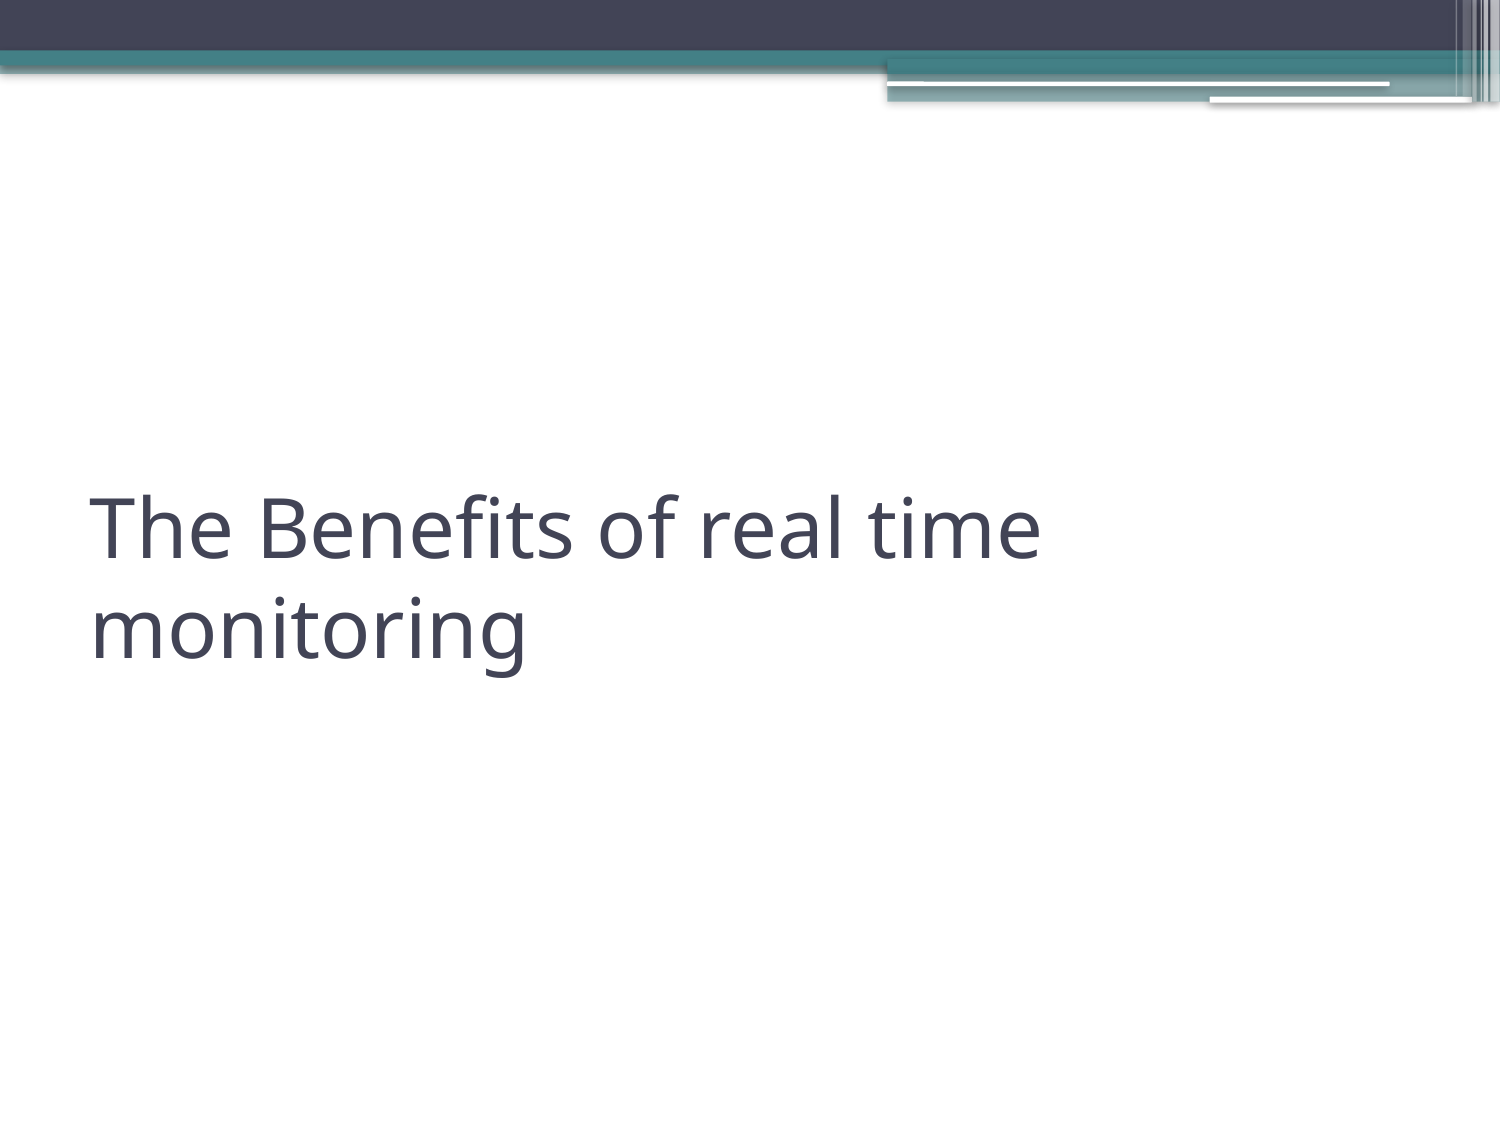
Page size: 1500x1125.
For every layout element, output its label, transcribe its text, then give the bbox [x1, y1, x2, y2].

title The Benefits of real time monitoring [75, 487, 1425, 663]
